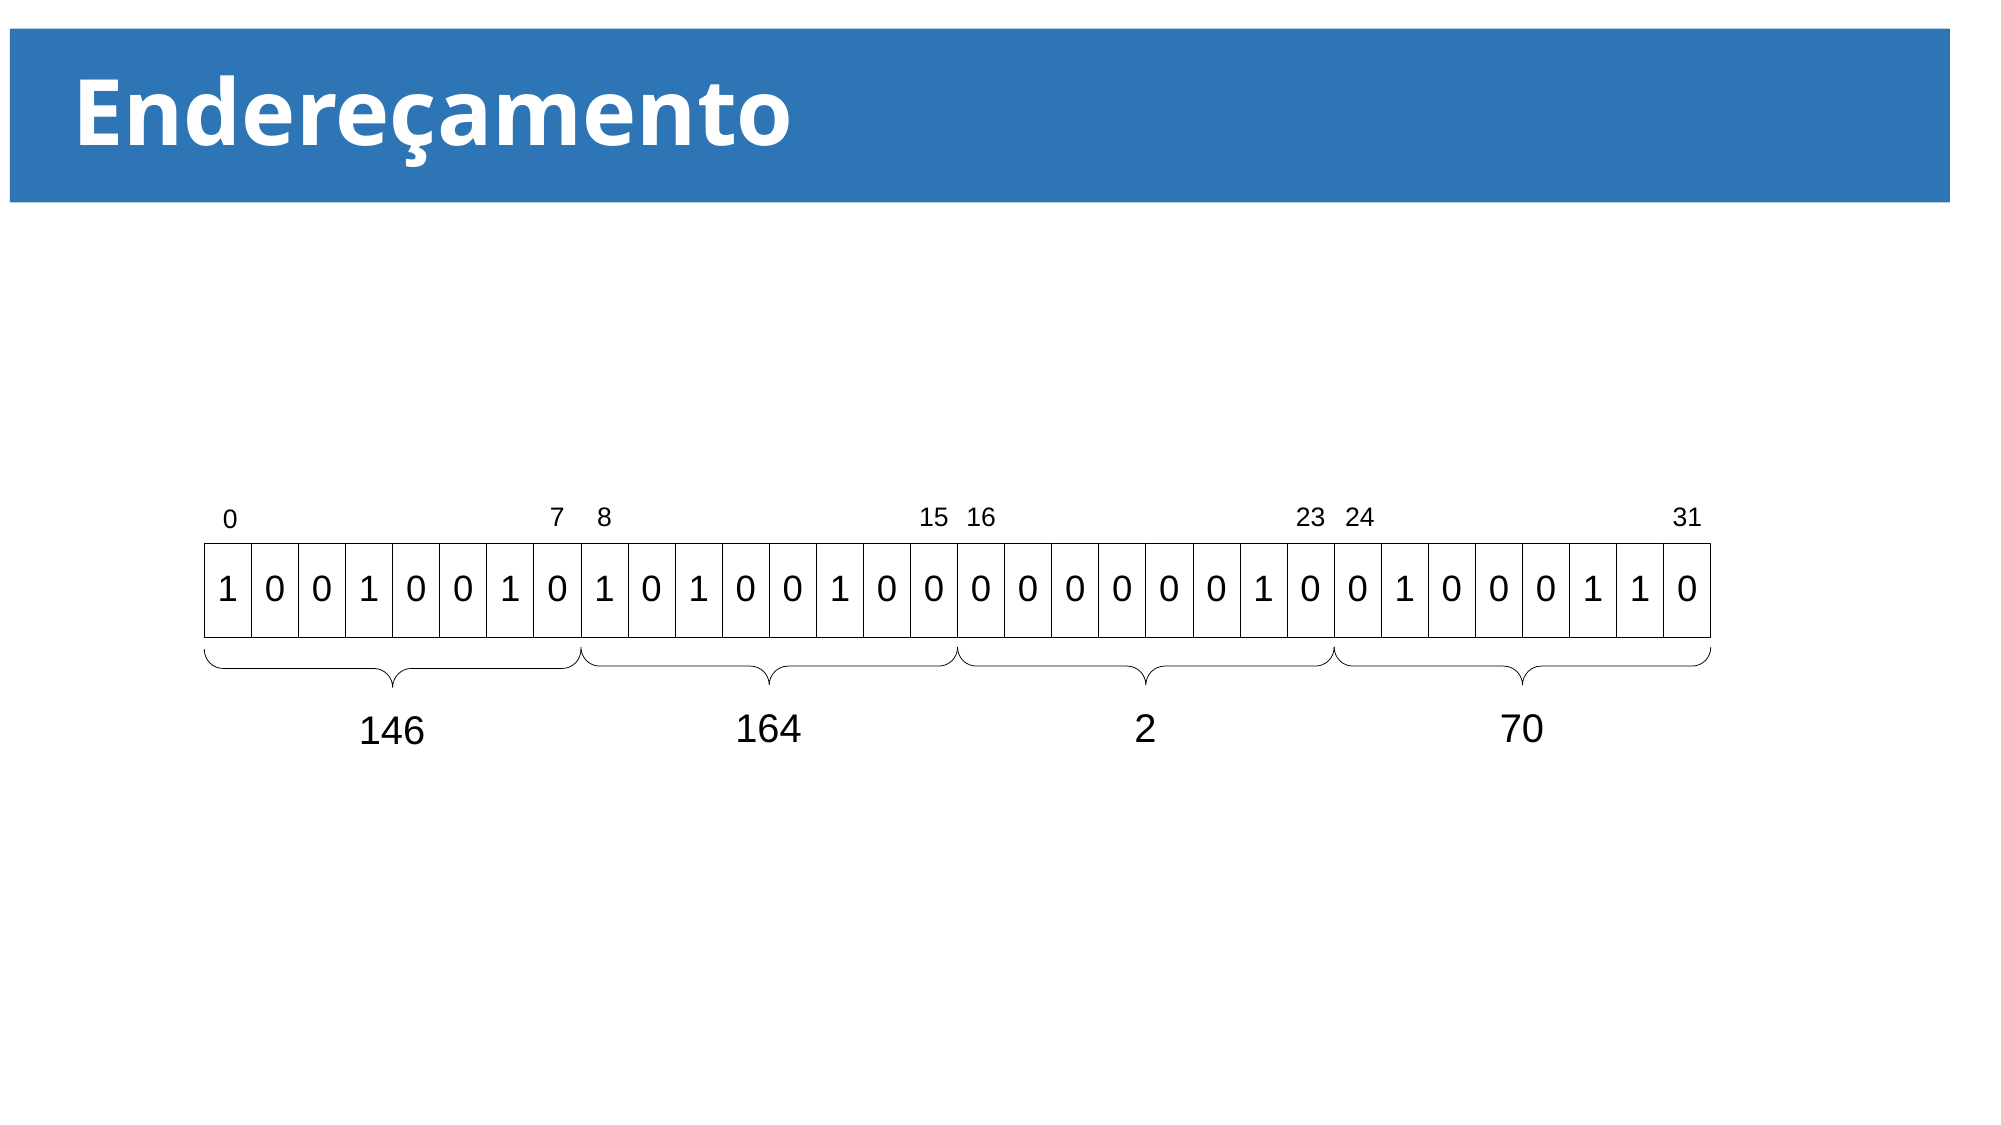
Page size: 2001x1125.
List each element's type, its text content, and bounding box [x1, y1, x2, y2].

picture [200, 494, 1714, 759]
text_box Endereçamento [9, 28, 1950, 203]
